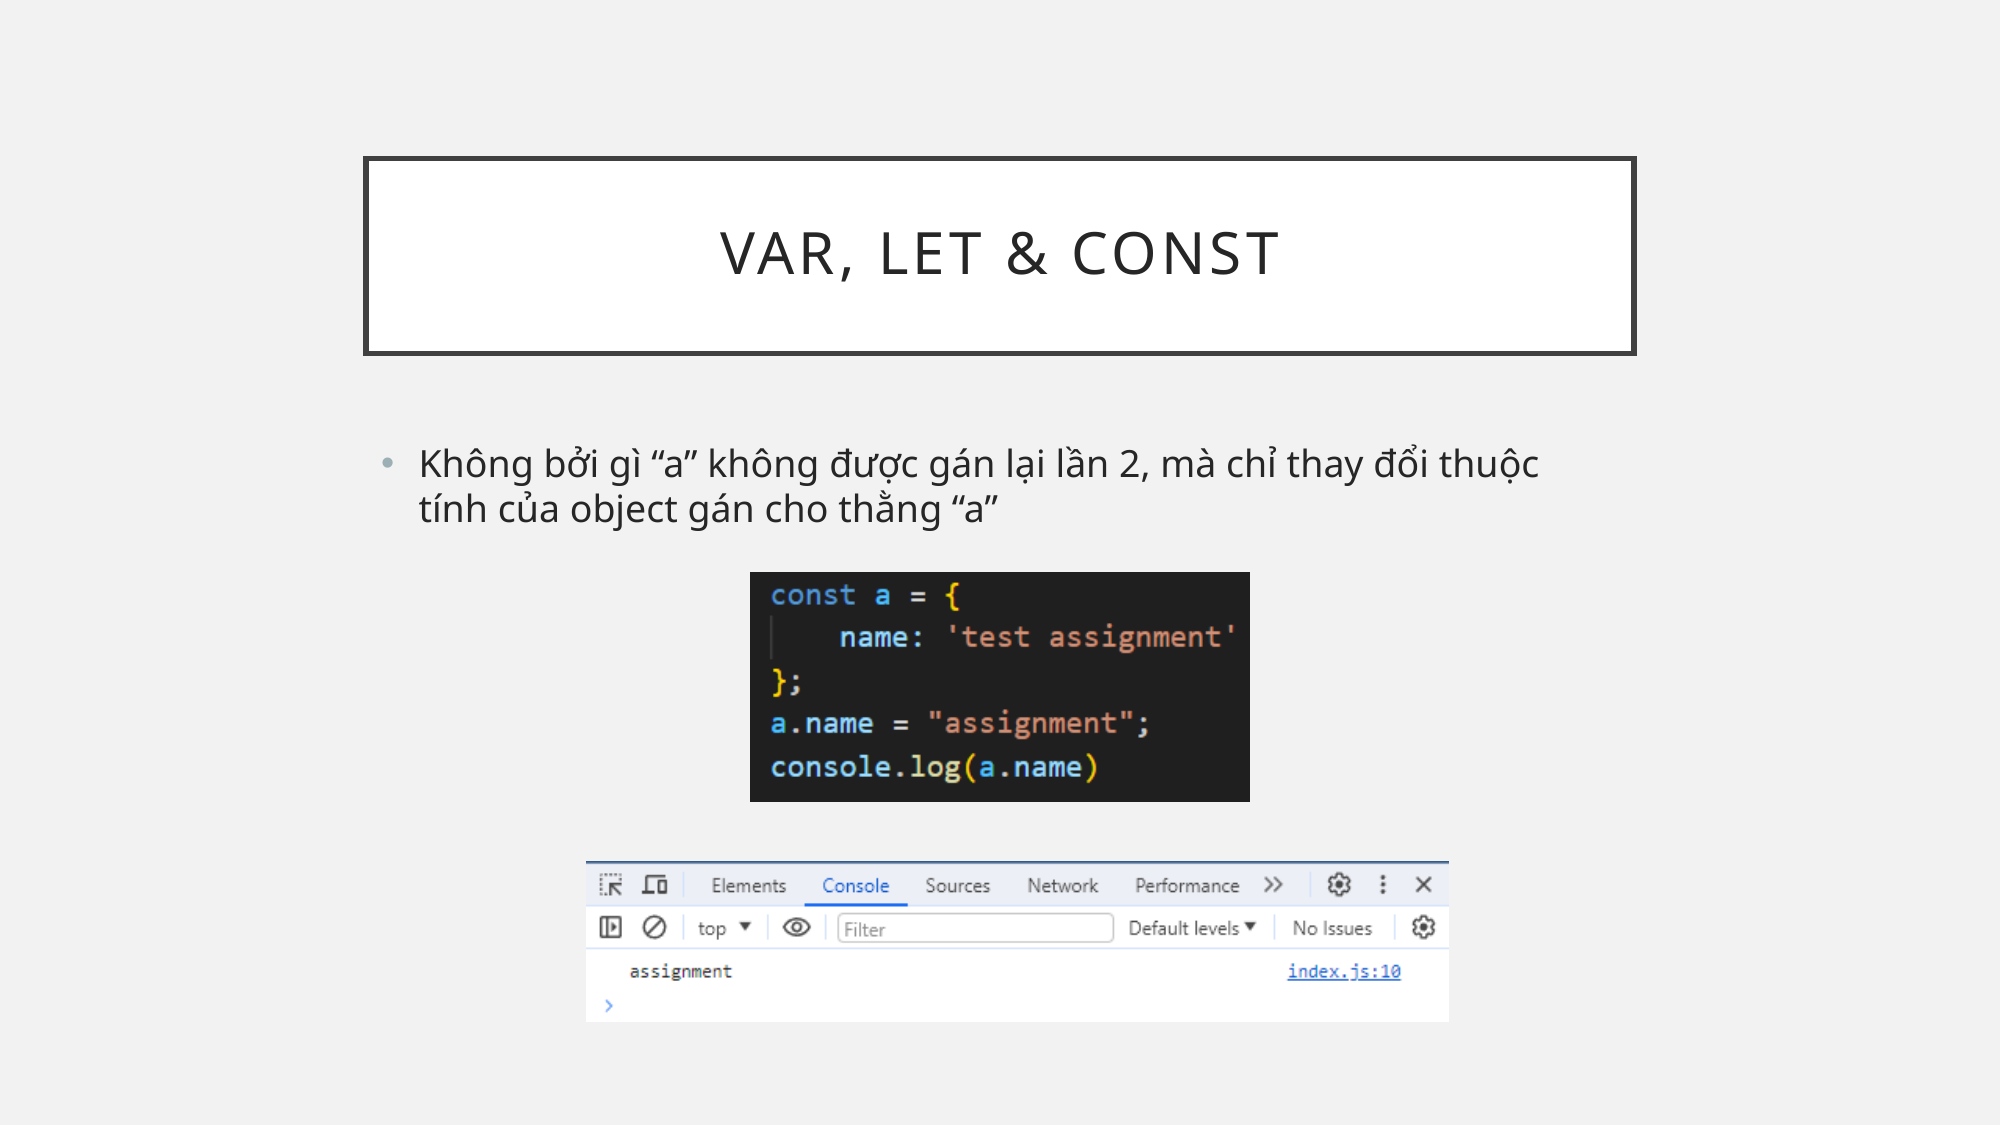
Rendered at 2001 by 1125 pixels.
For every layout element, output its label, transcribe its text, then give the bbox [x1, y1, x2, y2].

list Không bởi gì “a” không được gán lại lần 2, mà chỉ thay đổi thuộc tính của object gán cho thằng “a” [366, 432, 1634, 942]
title Var, let & const [363, 156, 1637, 356]
picture [586, 861, 1449, 1022]
picture [750, 572, 1250, 803]
